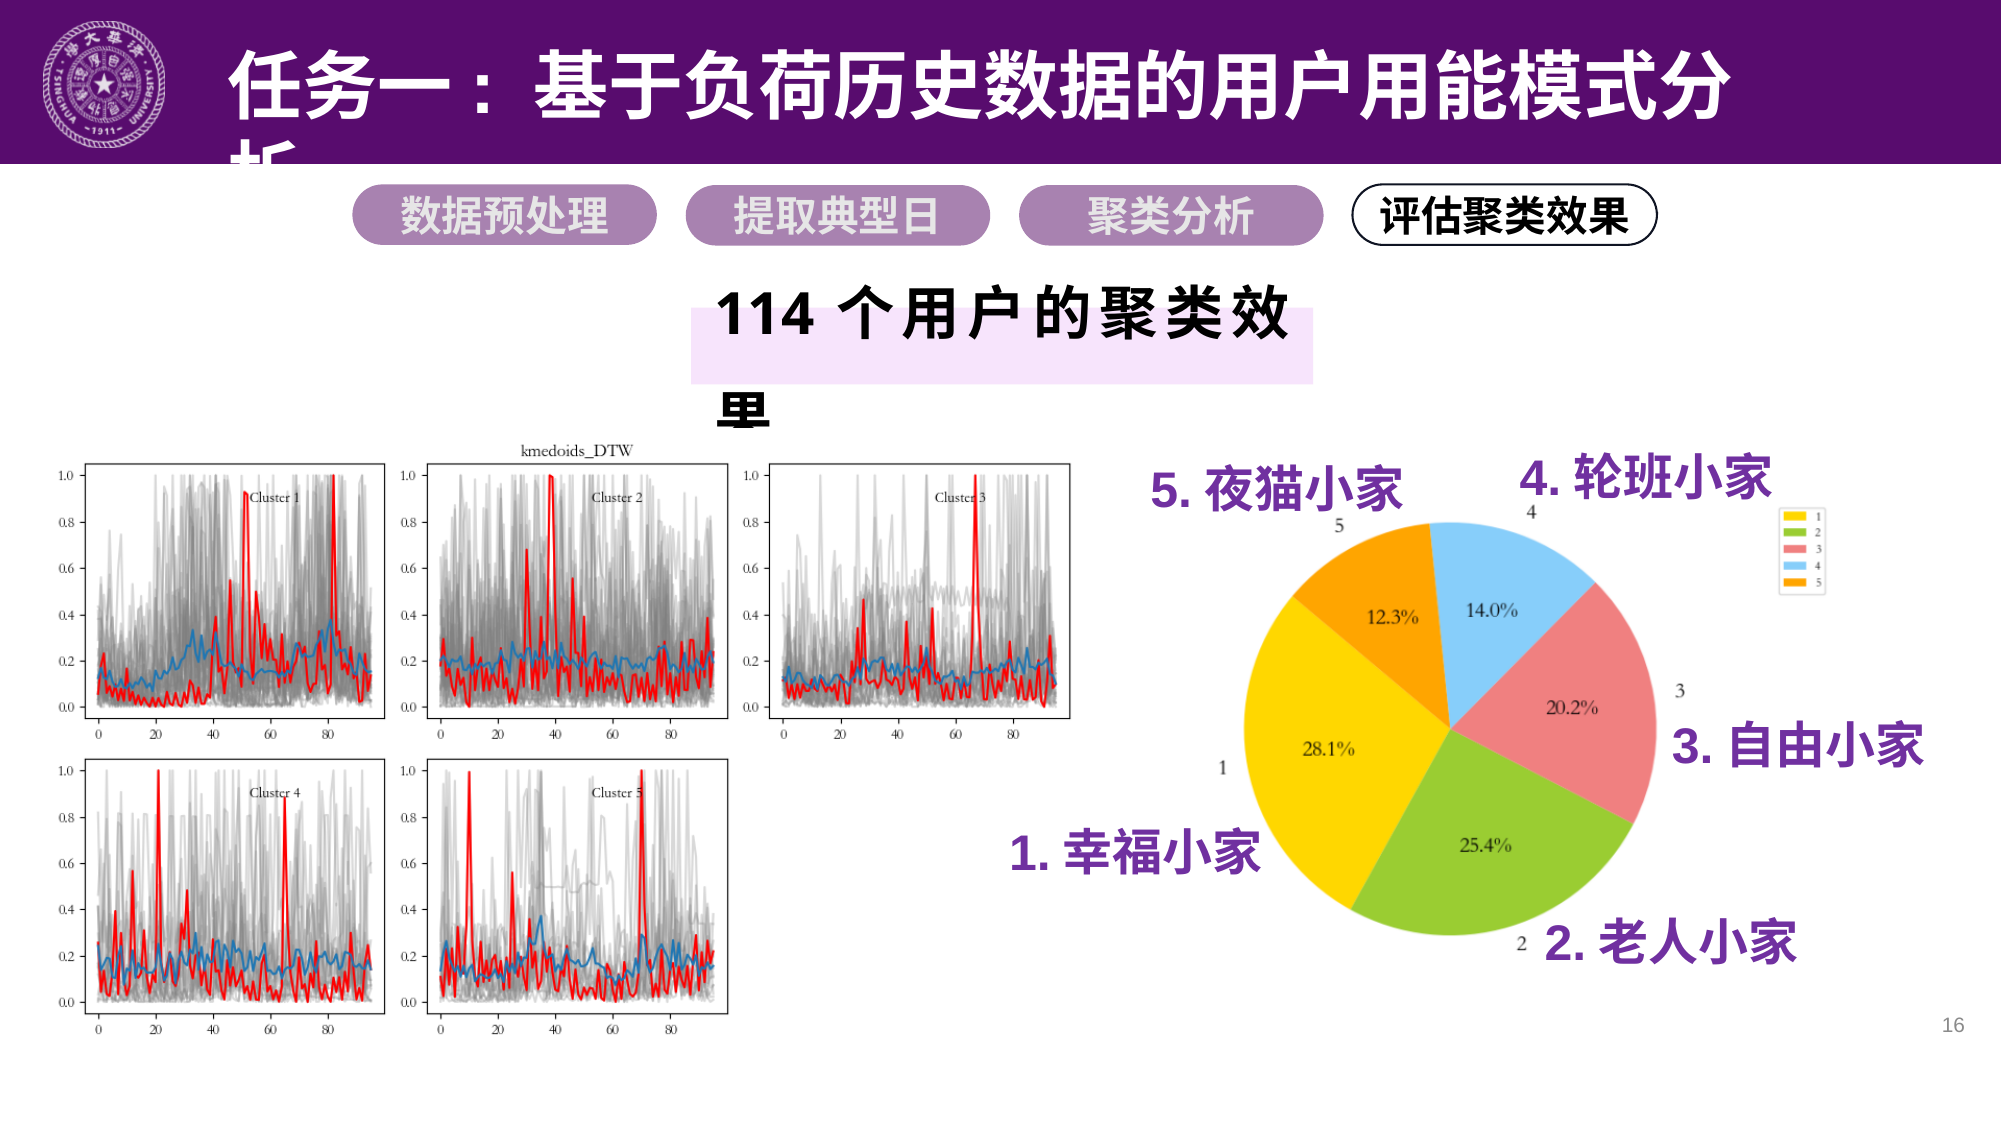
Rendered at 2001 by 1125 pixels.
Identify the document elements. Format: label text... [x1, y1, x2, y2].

picture [41, 428, 1085, 1055]
slide_number 16 [1529, 993, 1980, 1054]
text_box 评估聚类效果 [1351, 183, 1659, 246]
text_box 提取典型日 [684, 183, 992, 247]
text_box 数据预处理 [351, 183, 658, 246]
text_box 任务一: 基于负荷历史数据的用户用能模式分析 [212, 31, 1793, 227]
text_box 114个用户的聚类效果 [691, 307, 1314, 385]
picture [41, 20, 166, 149]
picture [1207, 475, 1846, 970]
text_box [0, 0, 917, 164]
text_box 聚类分析 [1018, 183, 1325, 247]
picture [917, 0, 2000, 164]
